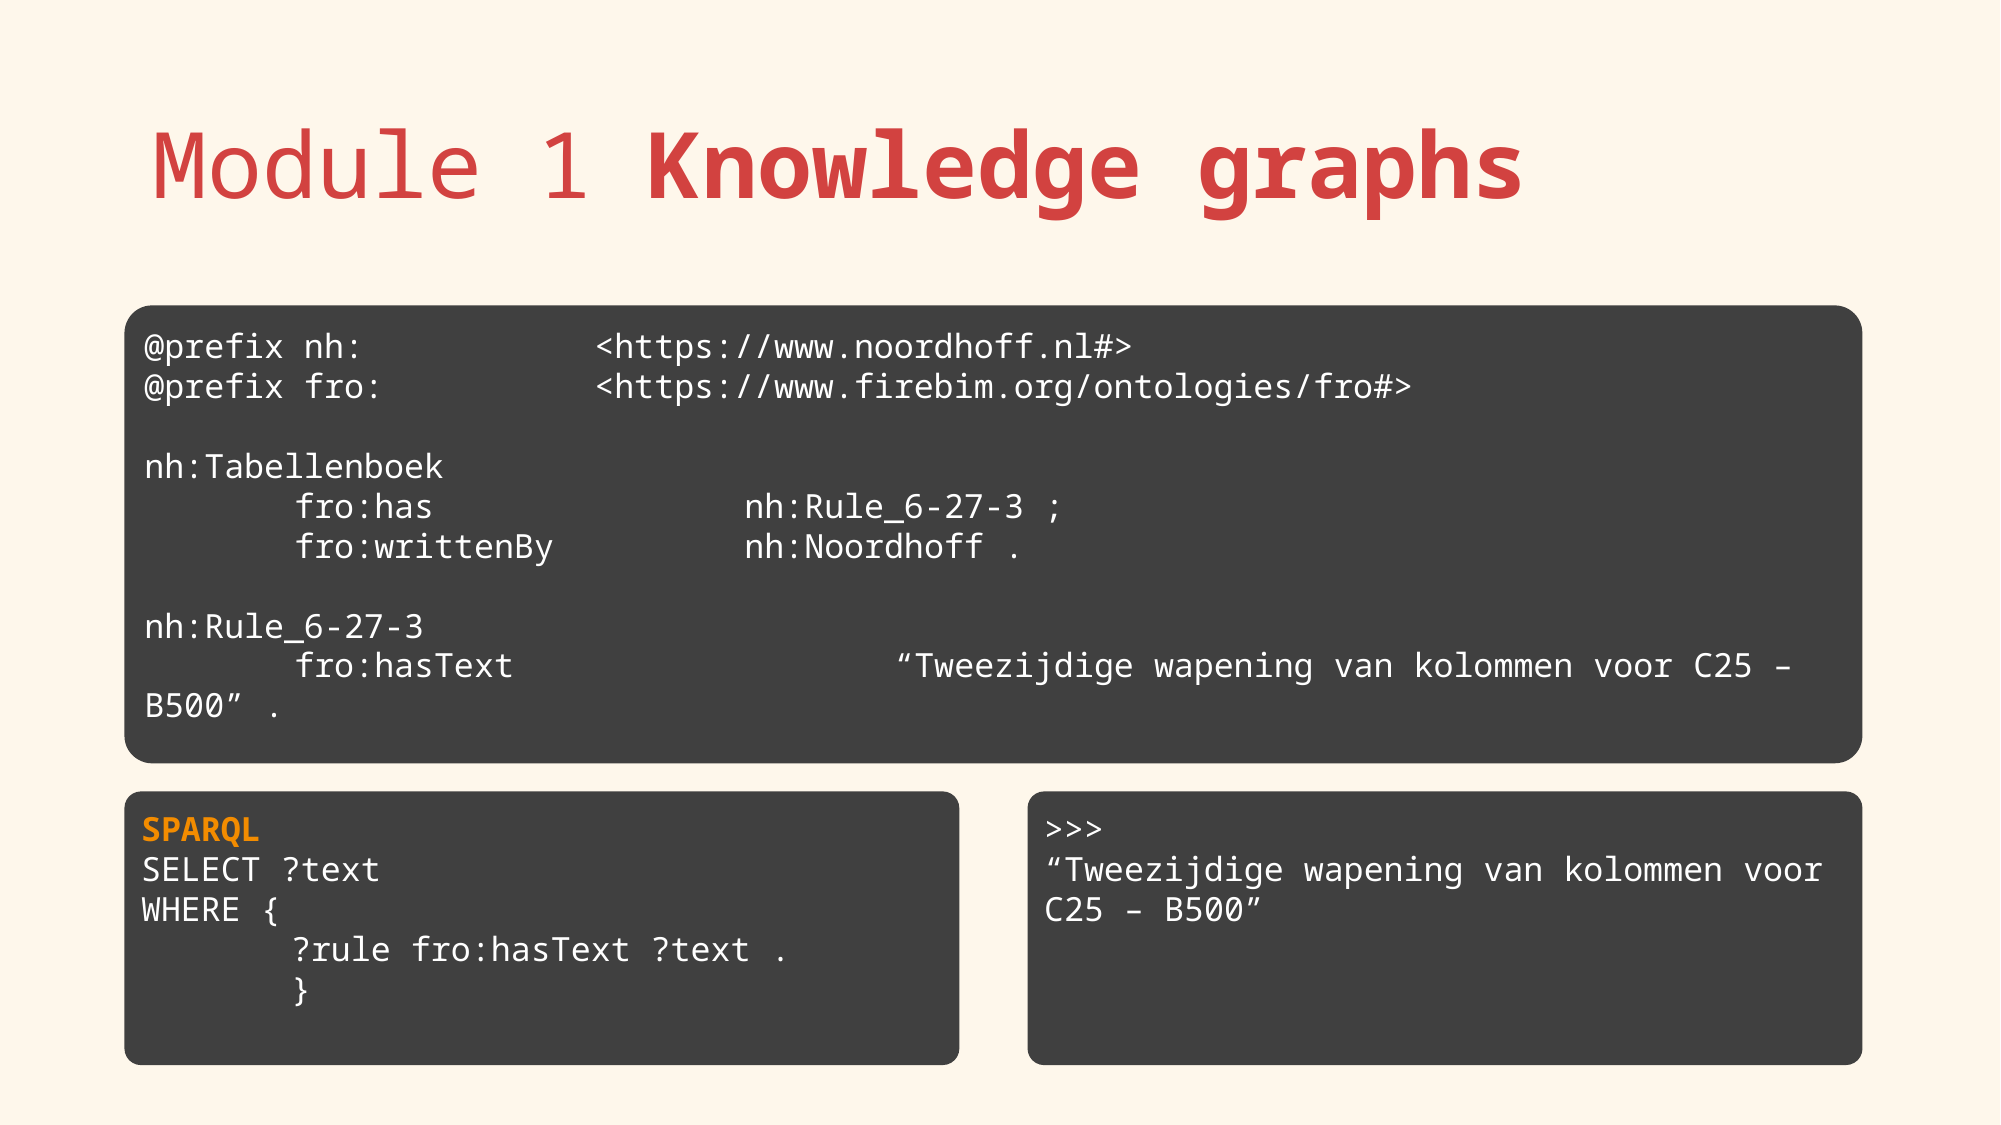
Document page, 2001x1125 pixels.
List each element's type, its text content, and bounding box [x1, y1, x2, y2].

title Module 1 Knowledge graphs [137, 59, 1863, 278]
text_box >>> “Tweezijdige wapening van kolommen voor C25 – B500” [1027, 791, 1863, 1066]
text_box @prefix nh: <https://www.noordhoff.nl#> @prefix fro: <https://www.firebim.org/ontologies/fro#> nh:Tabellenboek fro:has nh:Rule_6-27-3 ; fro:writtenBy nh:Noordhoff . nh:Rule_6-27-3 fro:hasText “Tweezijdige wapening van kolommen voor C25 – B500” . [124, 305, 1863, 764]
text_box SPARQL SELECT ?text WHERE { ?rule fro:hasText ?text . } [124, 791, 960, 1066]
